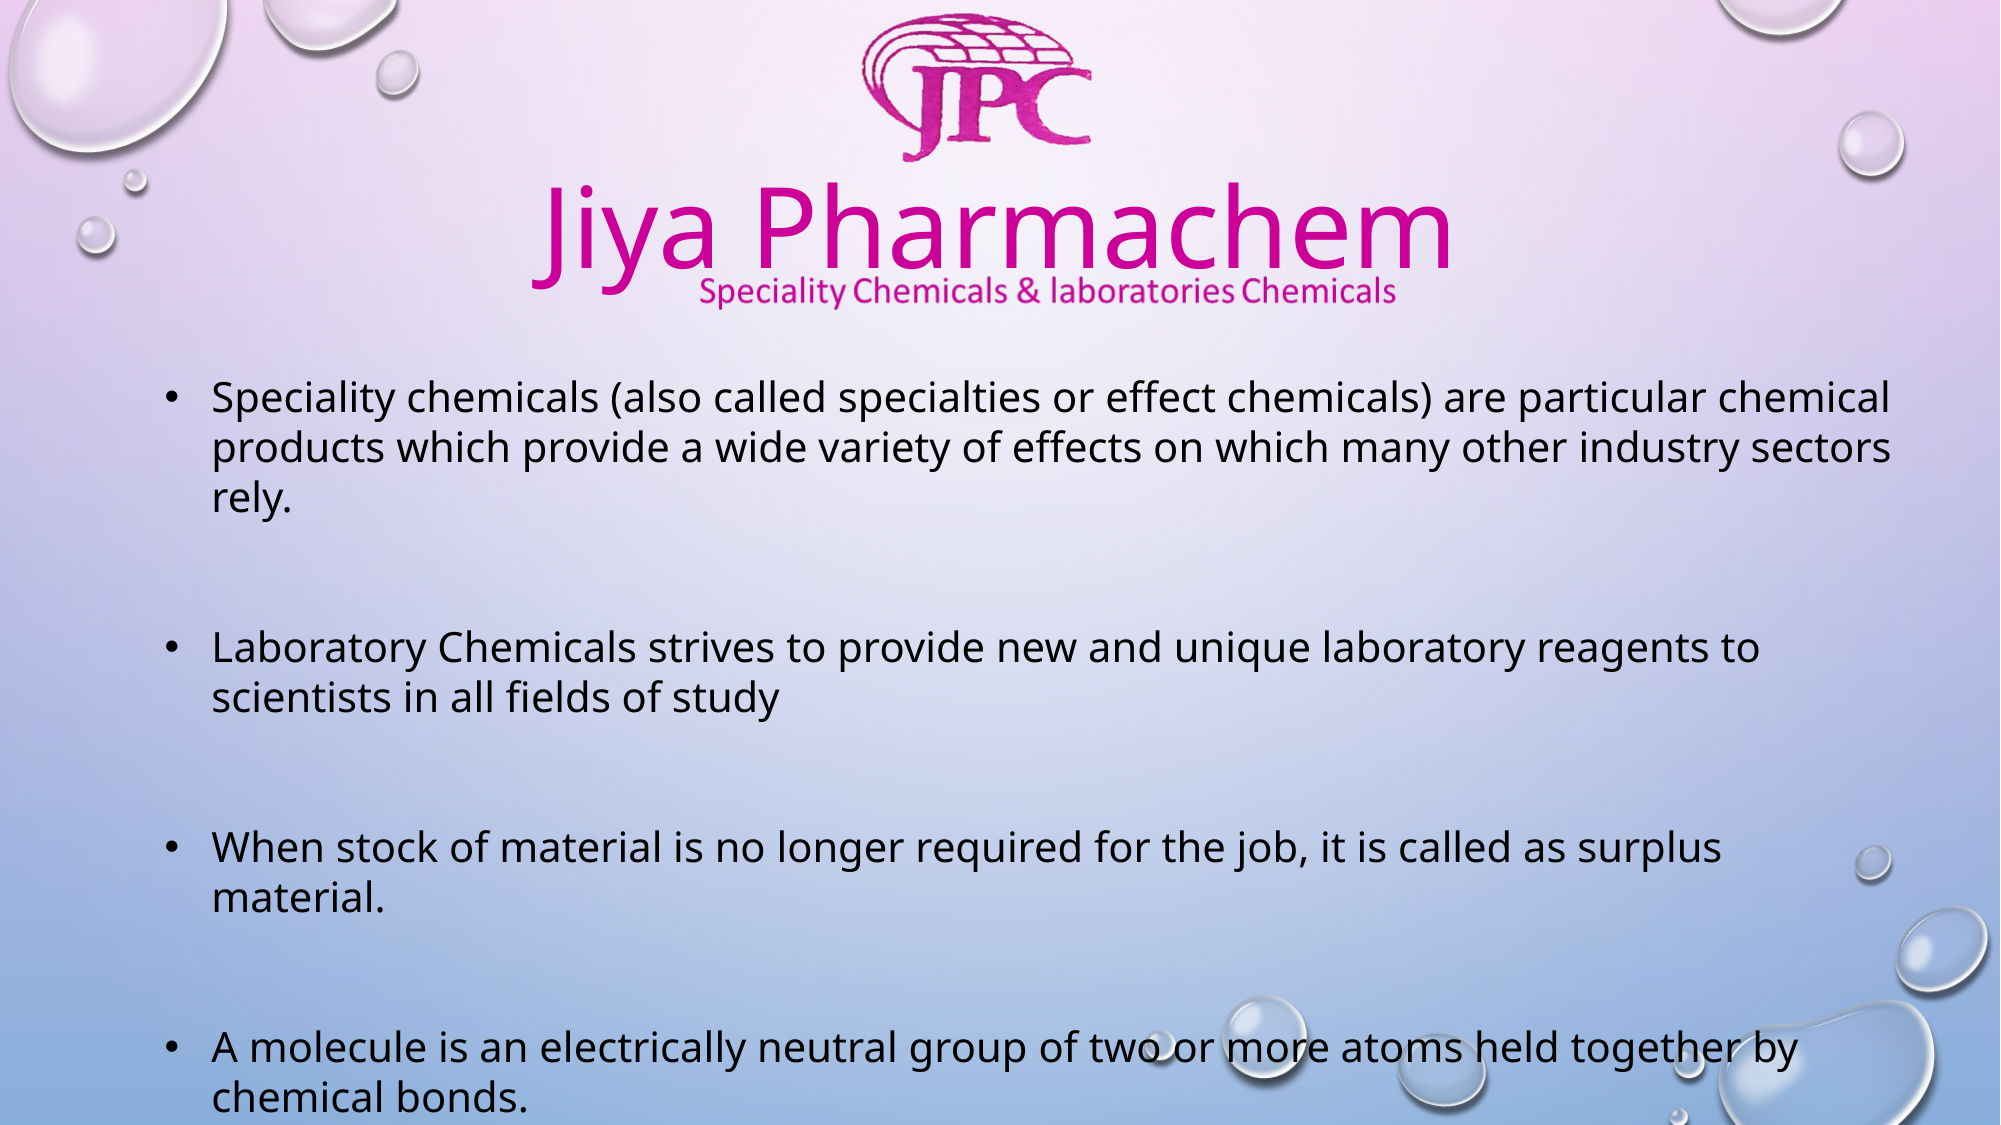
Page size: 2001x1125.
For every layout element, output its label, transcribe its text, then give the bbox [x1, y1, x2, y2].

title Jiya Pharmachem [149, 101, 1851, 363]
text_box Speciality chemicals (also called specialties or effect chemicals) are particular chemical products which provide a wide variety of effects on which many other industry sectors rely. Laboratory Chemicals strives to provide new and unique laboratory reagents to scientists in all fields of study When stock of material is no longer required for the job, it is called as surplus material. A molecule is an electrically neutral group of two or more atoms held together by chemical bonds. [149, 363, 1912, 1125]
picture [675, 253, 1420, 336]
picture [0, 0, 2000, 1125]
